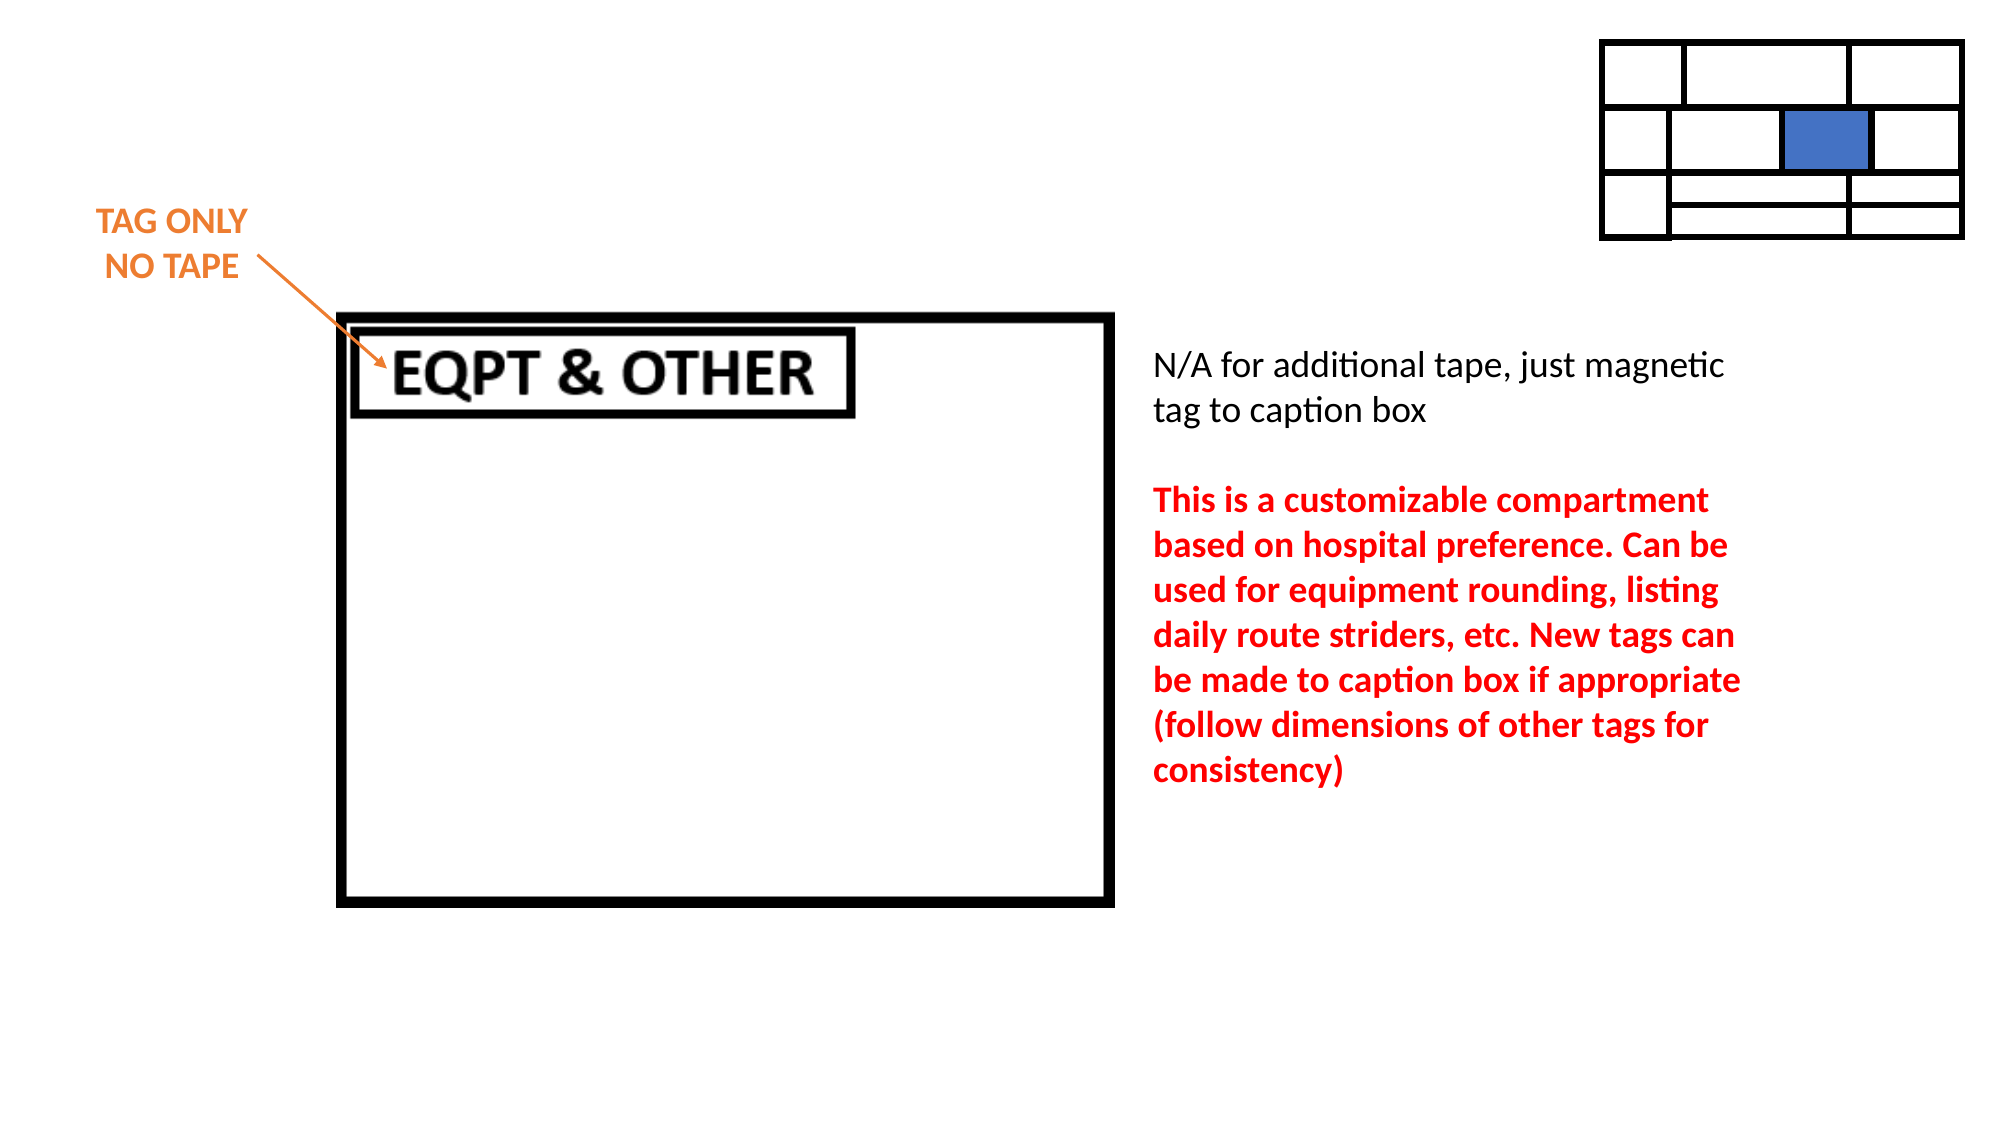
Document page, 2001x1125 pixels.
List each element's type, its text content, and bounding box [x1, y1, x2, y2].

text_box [257, 254, 387, 369]
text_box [1601, 42, 1962, 238]
text_box TAG ONLY NO TAPE [71, 188, 273, 294]
picture [336, 307, 1115, 908]
text_box N/A for additional tape, just magnetic tag to caption box This is a customizable compartment based on hospital preference. Can be used for equipment rounding, listing daily route striders, etc. New tags can be made to caption box if appropriate (follow dimensions of other tags for consistency) [1138, 332, 1782, 843]
